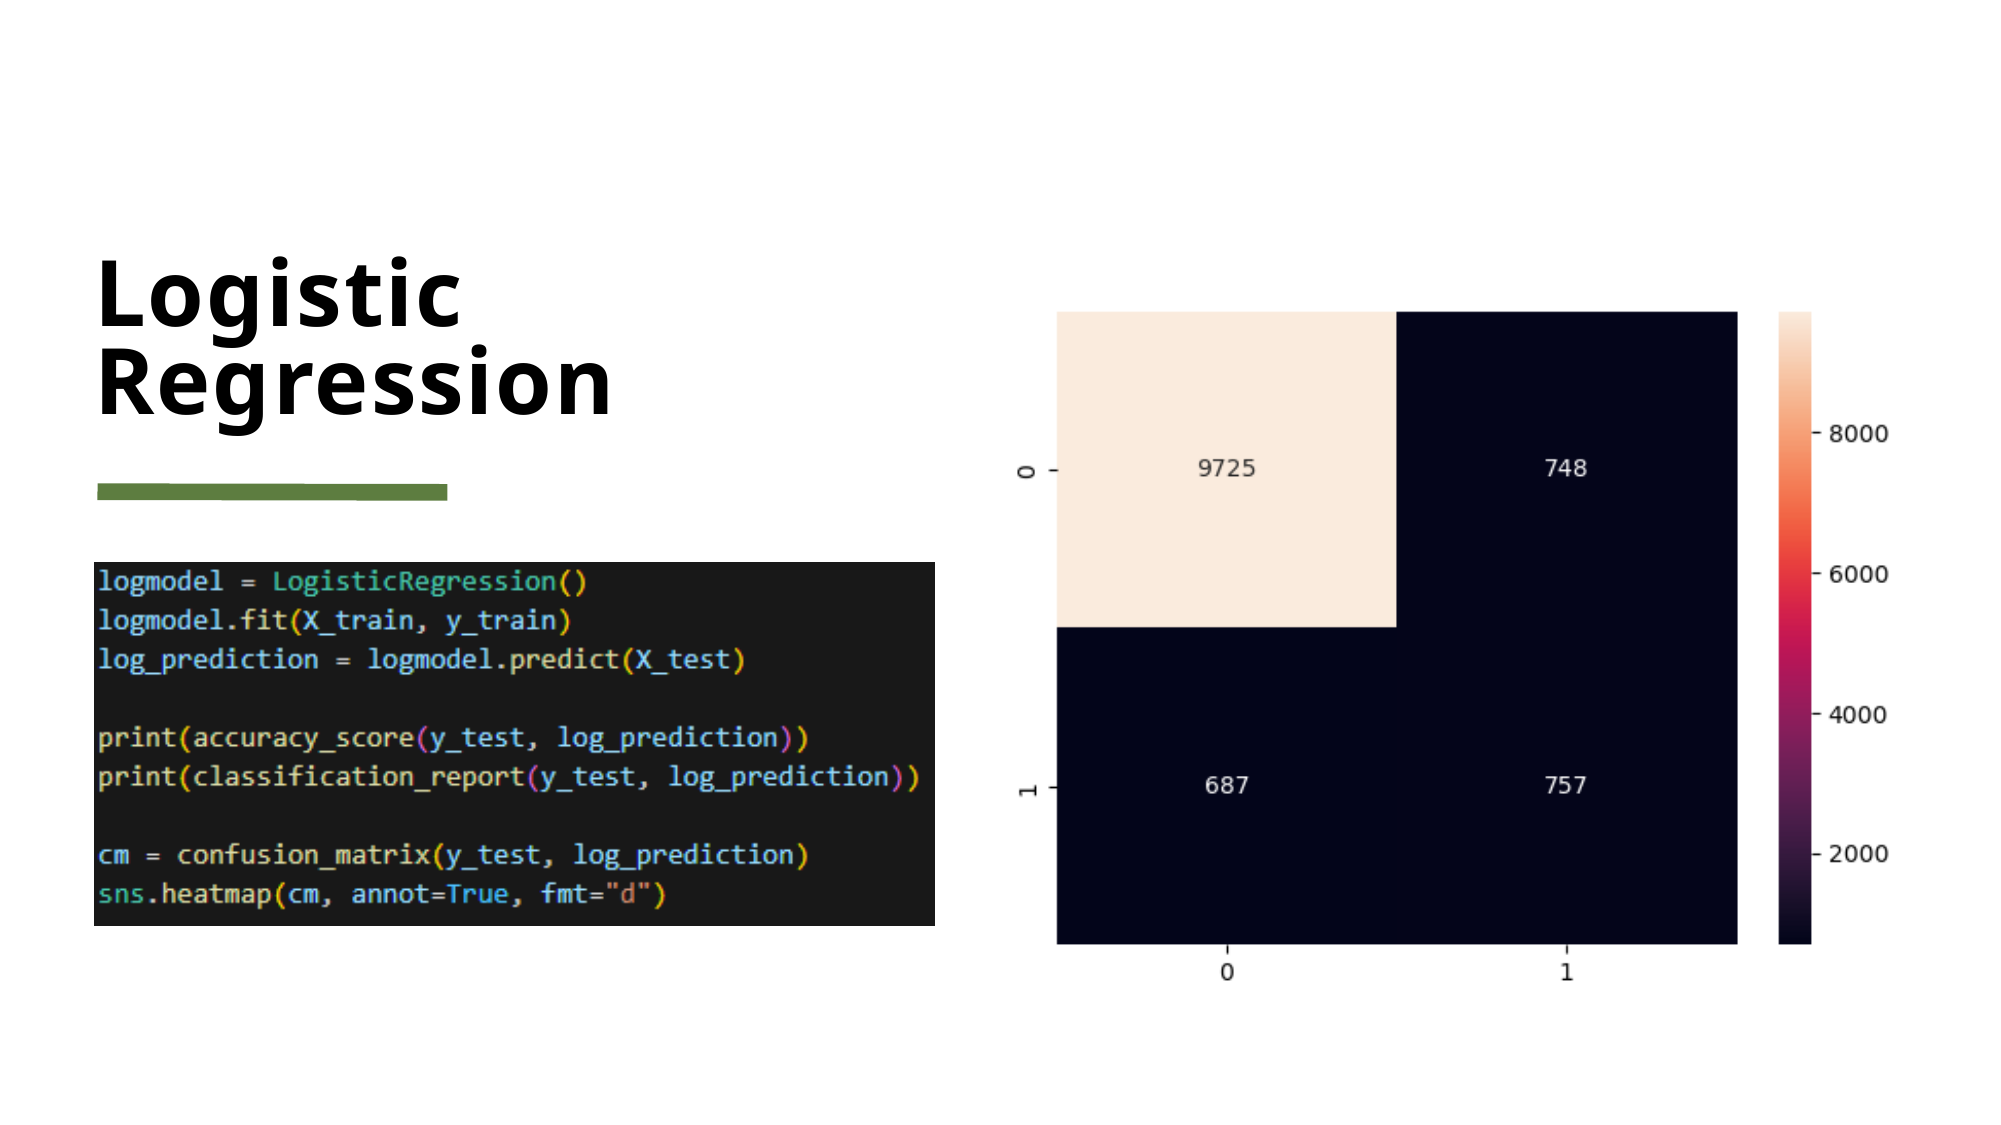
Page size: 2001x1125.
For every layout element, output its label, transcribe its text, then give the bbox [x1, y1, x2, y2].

picture [999, 295, 1906, 1004]
picture [94, 562, 935, 927]
title Logistic Regression [94, 45, 1000, 432]
